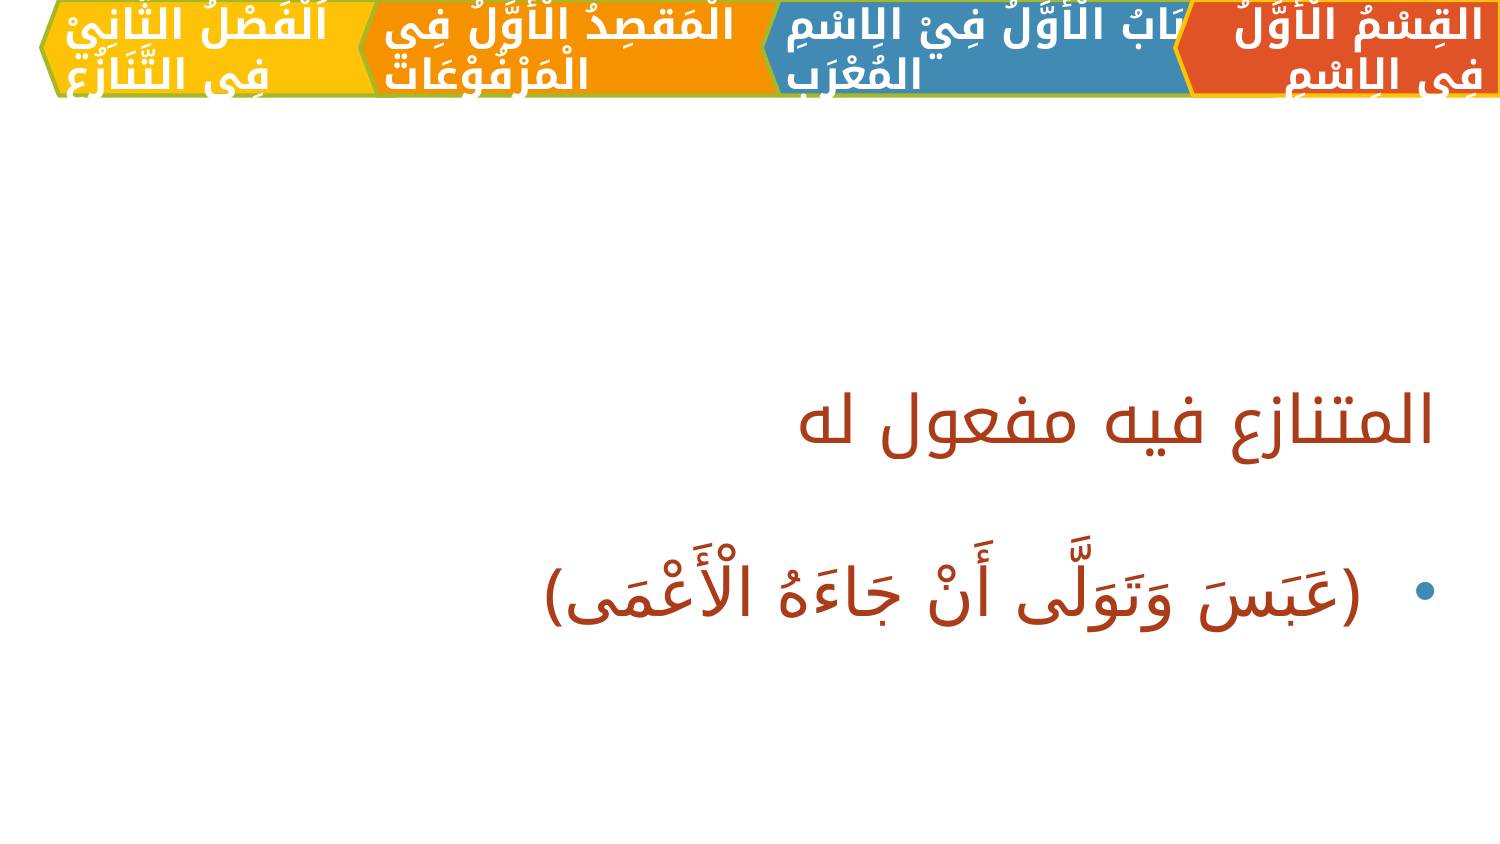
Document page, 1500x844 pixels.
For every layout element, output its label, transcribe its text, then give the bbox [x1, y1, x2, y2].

text_box اَلْفَصْلُ الثَّانِيْ فِي التَّنَازُعِ [39, 0, 377, 98]
text_box القِسْمُ الْأَوَّلُ فِي الِاسْمِ [1173, 0, 1500, 98]
list المتنازع فيه مفعول له ﴿عَبَسَ وَتَوَلَّى أَنْ جَاءَهُ الْأَعْمَى﴾ [29, 102, 1471, 824]
text_box الْمَقصِدُ الْأَوَّلُ فِي الْمَرْفُوْعَات [358, 0, 778, 98]
text_box اَلبَابُ الْأَوَّلُ فِيْ الِاسْمِ المُعْرَبِ [759, 0, 1192, 98]
